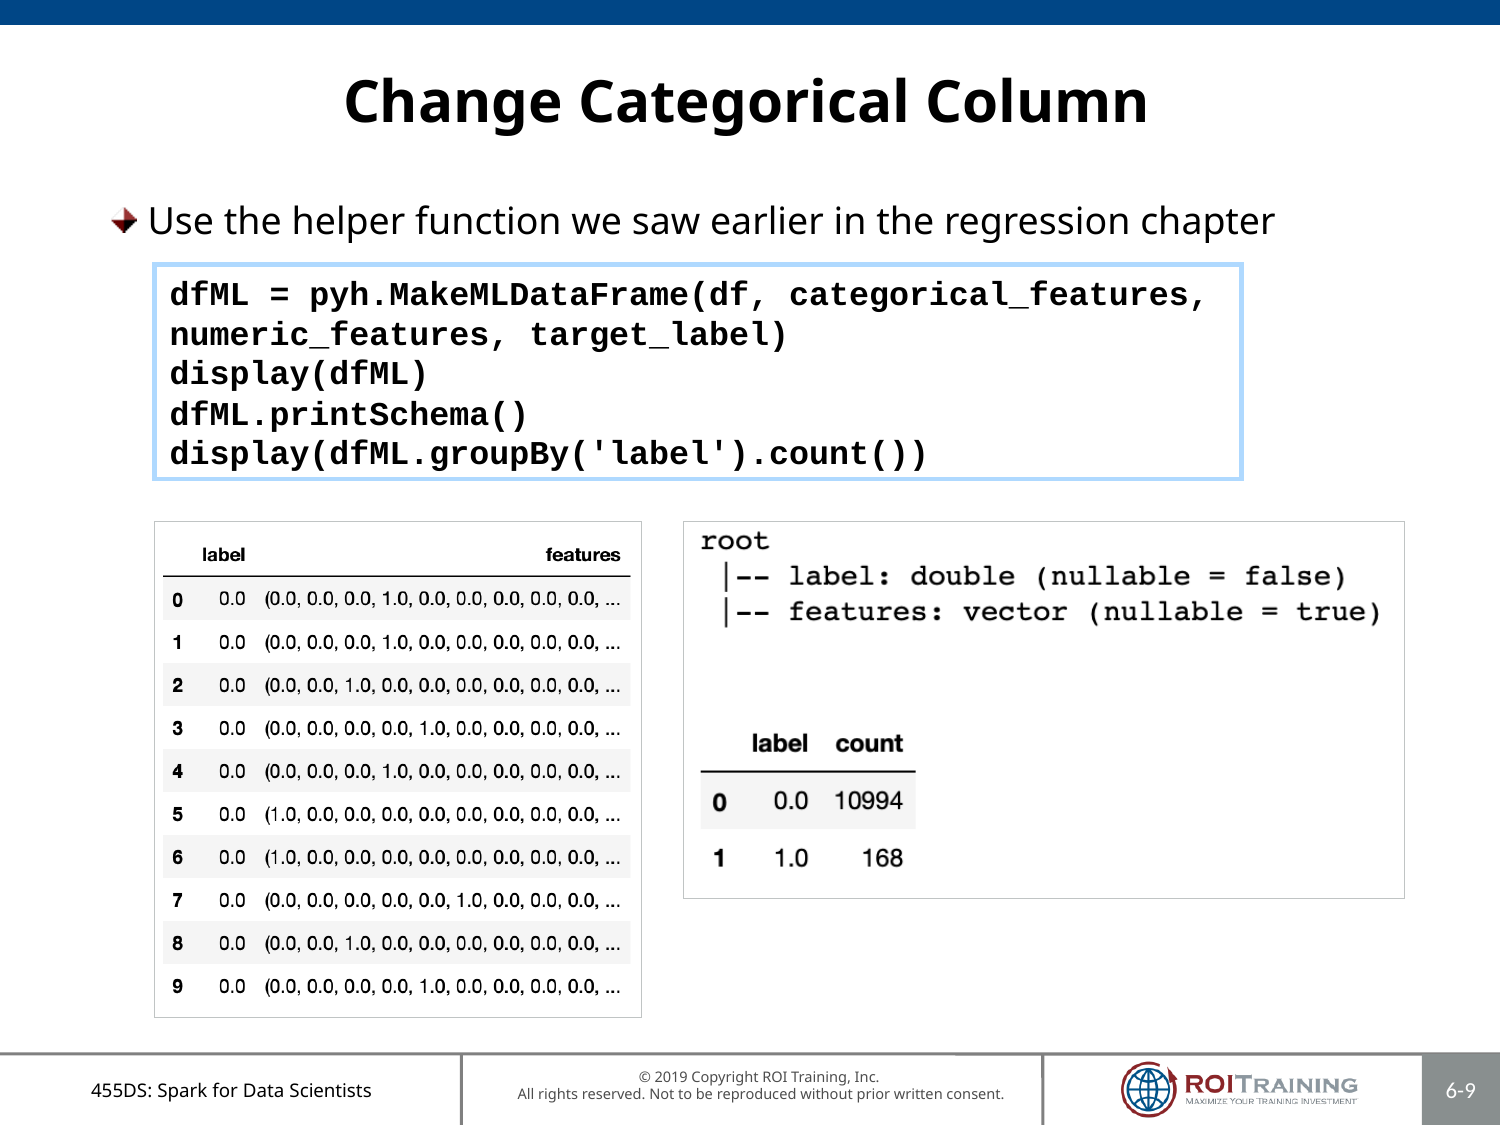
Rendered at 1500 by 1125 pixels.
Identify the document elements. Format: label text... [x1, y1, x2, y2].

picture [1113, 1060, 1362, 1118]
picture [154, 521, 642, 1018]
picture [110, 206, 137, 233]
list Use the helper function we saw earlier in the regression chapter [95, 189, 1443, 795]
text_box dfML = pyh.MakeMLDataFrame(df, categorical_features, numeric_features, target_label) display(dfML) dfML.printSchema() display(dfML.groupBy('label').count()) [154, 264, 1242, 479]
picture [683, 521, 1405, 899]
title Change Categorical Column [172, 47, 1322, 151]
